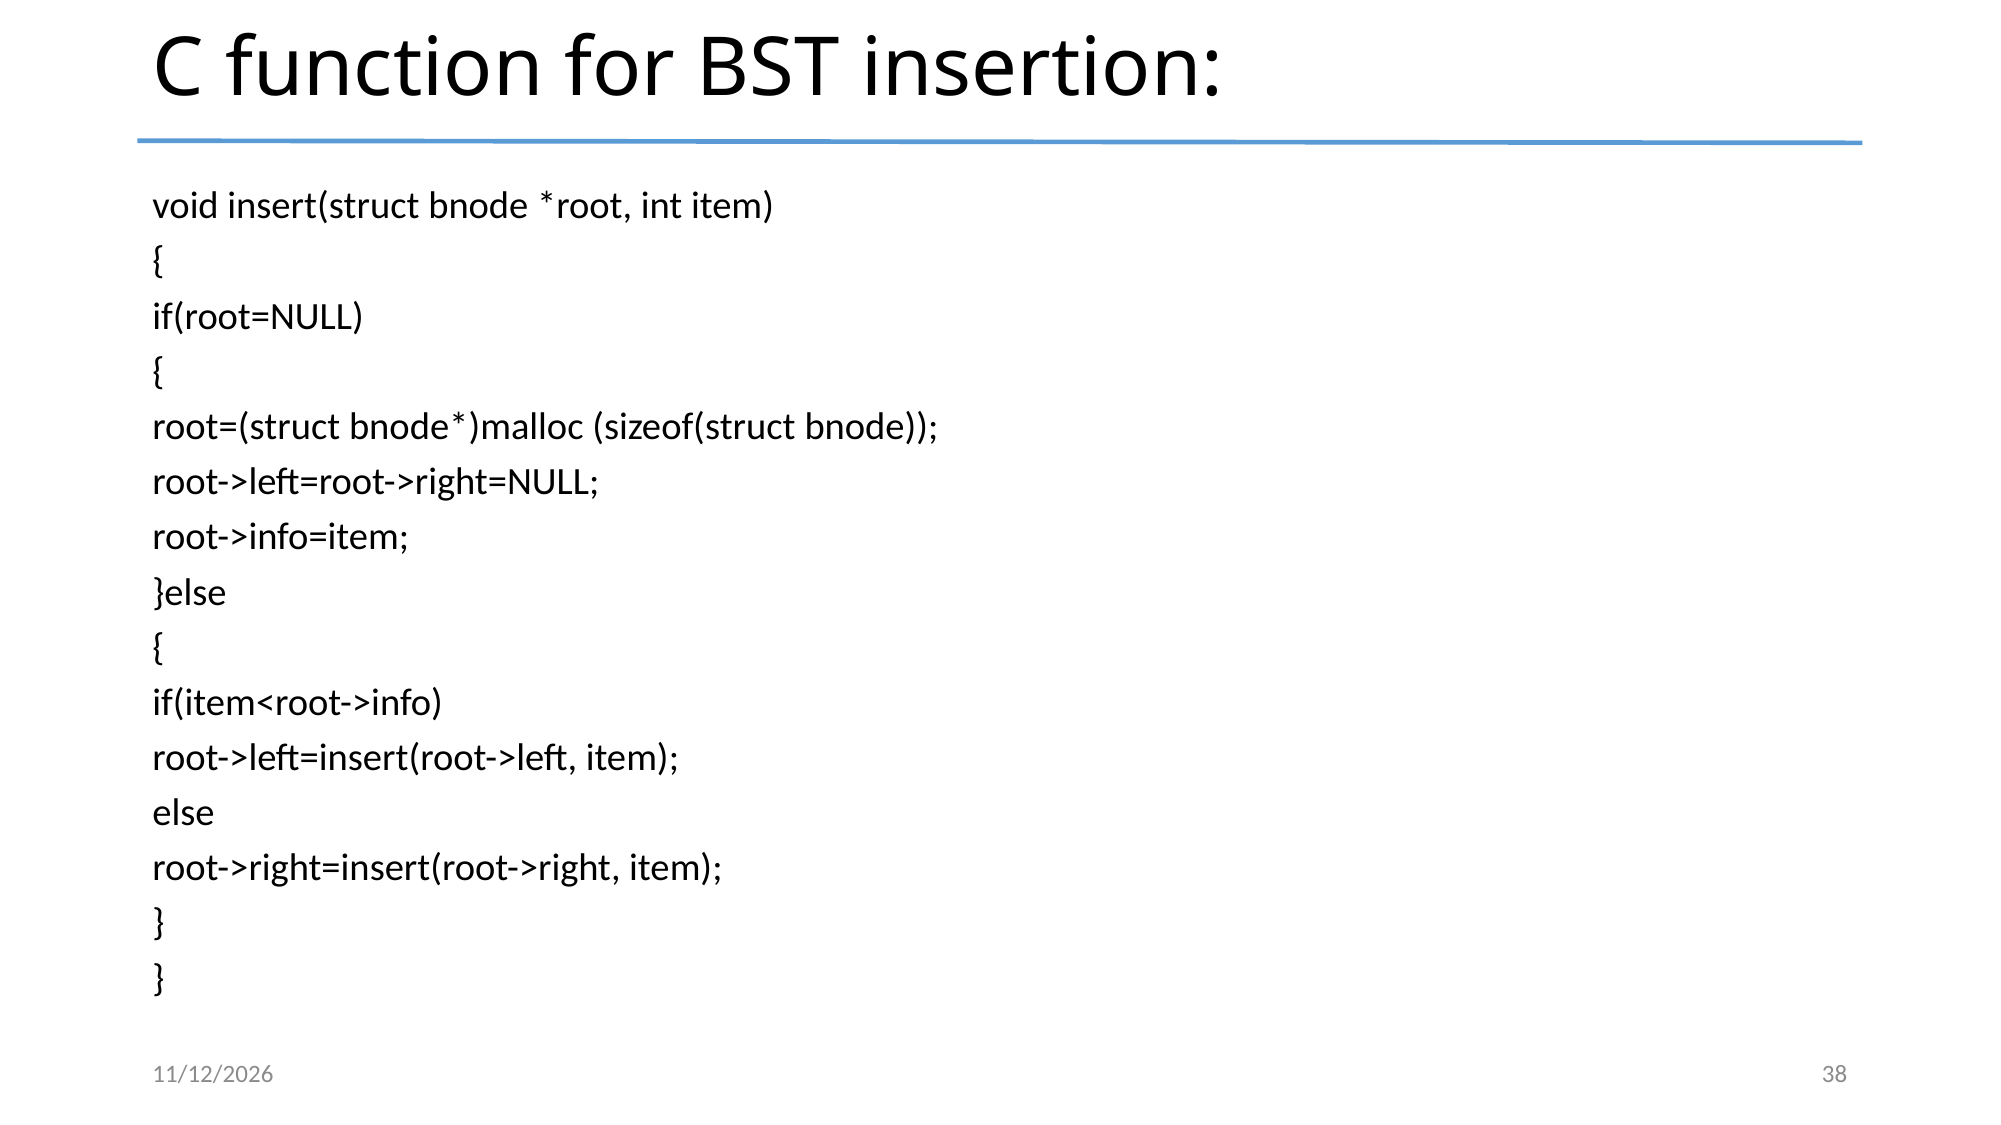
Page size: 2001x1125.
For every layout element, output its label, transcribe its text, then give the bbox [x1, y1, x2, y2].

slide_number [137, 1042, 588, 1103]
title C function for BST insertion: [137, 16, 1863, 121]
list void insert(struct bnode *root, int item) { if(root=NULL) { root=(struct bnode*)malloc (sizeof(struct bnode)); root->left=root->right=NULL; root->info=item; }else { if(item<root->info) root->left=insert(root->left, item); else root->right=insert(root->right, item); } } [137, 178, 1863, 1015]
slide_number 38 [1412, 1042, 1863, 1103]
